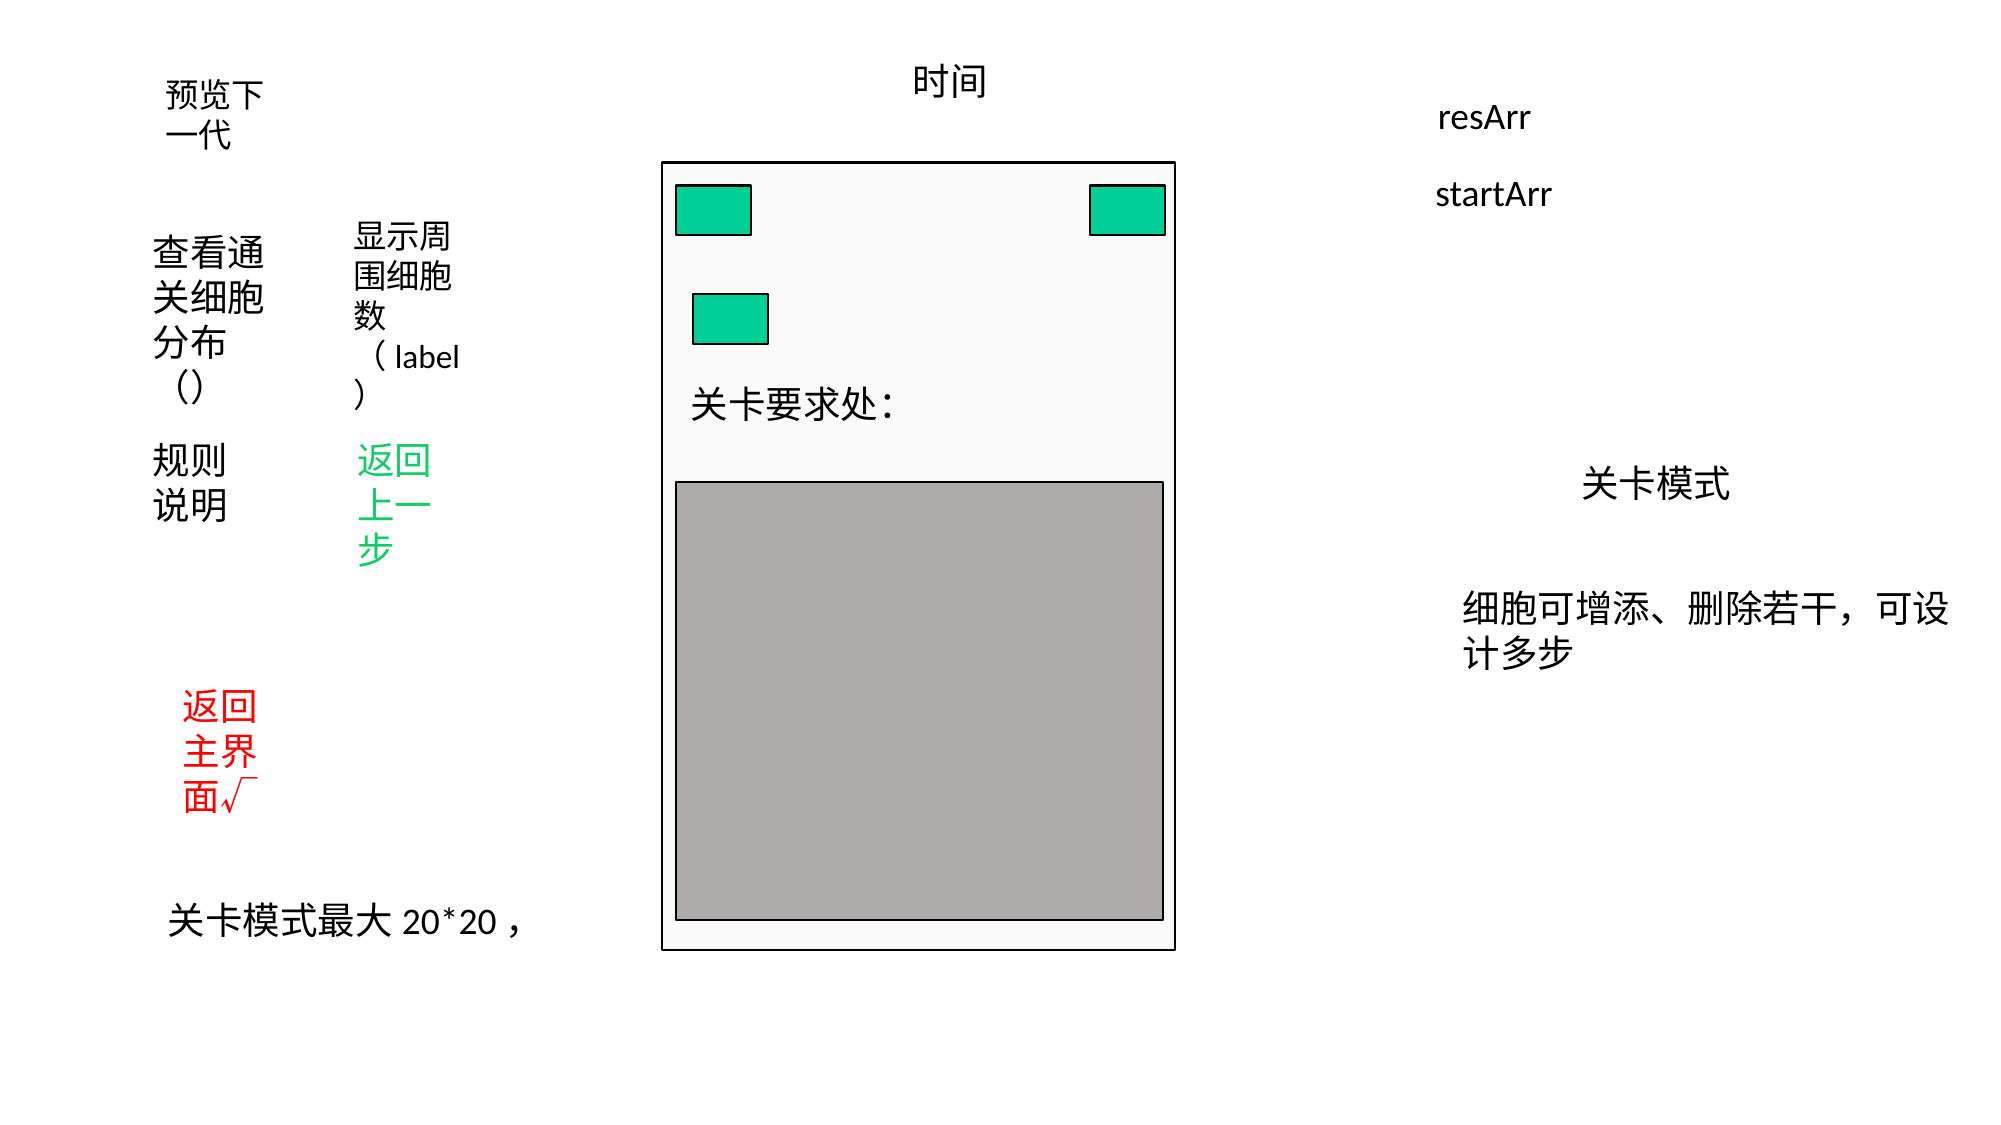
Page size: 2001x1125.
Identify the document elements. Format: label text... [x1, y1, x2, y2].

text_box [662, 162, 1175, 889]
text_box resArr [1423, 84, 1766, 145]
text_box startArr [1420, 161, 1593, 222]
text_box 查看通关细胞分布（） [138, 222, 290, 417]
text_box [675, 482, 1164, 889]
text_box 细胞可增添、删除若干，可设计多步 [1447, 577, 1969, 728]
text_box 关卡要求处： [675, 373, 1166, 433]
text_box 显示周围细胞数（label） [338, 207, 491, 422]
text_box [675, 185, 751, 236]
text_box 时间 [898, 50, 1072, 111]
text_box 返回主界面√ [167, 675, 290, 825]
text_box [1090, 185, 1165, 236]
text_box 关卡模式 [1566, 452, 1766, 513]
text_box 预览下一代 [150, 66, 308, 162]
text_box 返回上一步 [342, 430, 480, 580]
text_box 关卡模式最大20*20， [153, 889, 1598, 950]
text_box 规则说明 [138, 430, 265, 535]
text_box [693, 293, 769, 344]
